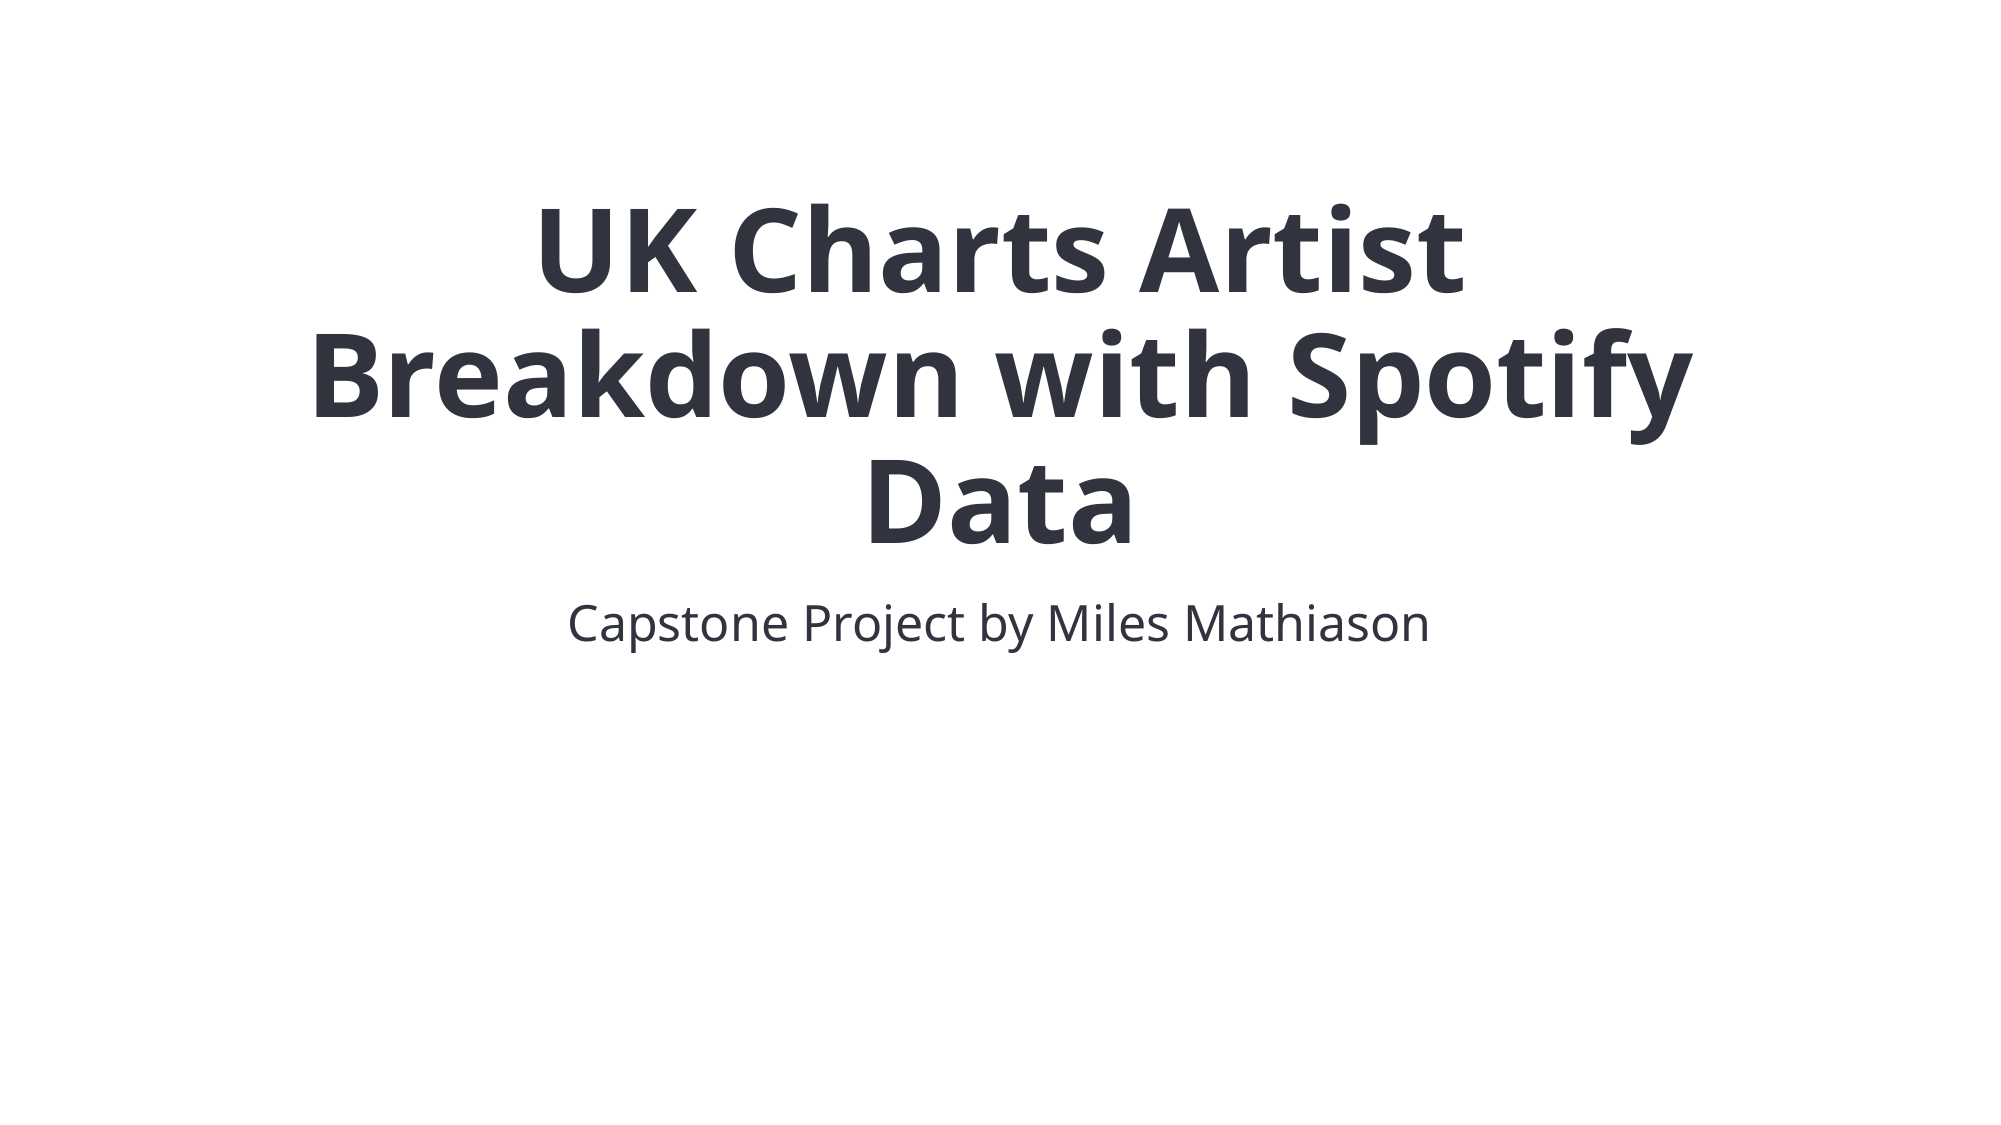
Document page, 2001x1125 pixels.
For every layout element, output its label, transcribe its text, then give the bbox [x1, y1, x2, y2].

title UK Charts Artist Breakdown with Spotify Data [249, 184, 1750, 576]
subtitle Capstone Project by Miles Mathiason [249, 590, 1750, 863]
